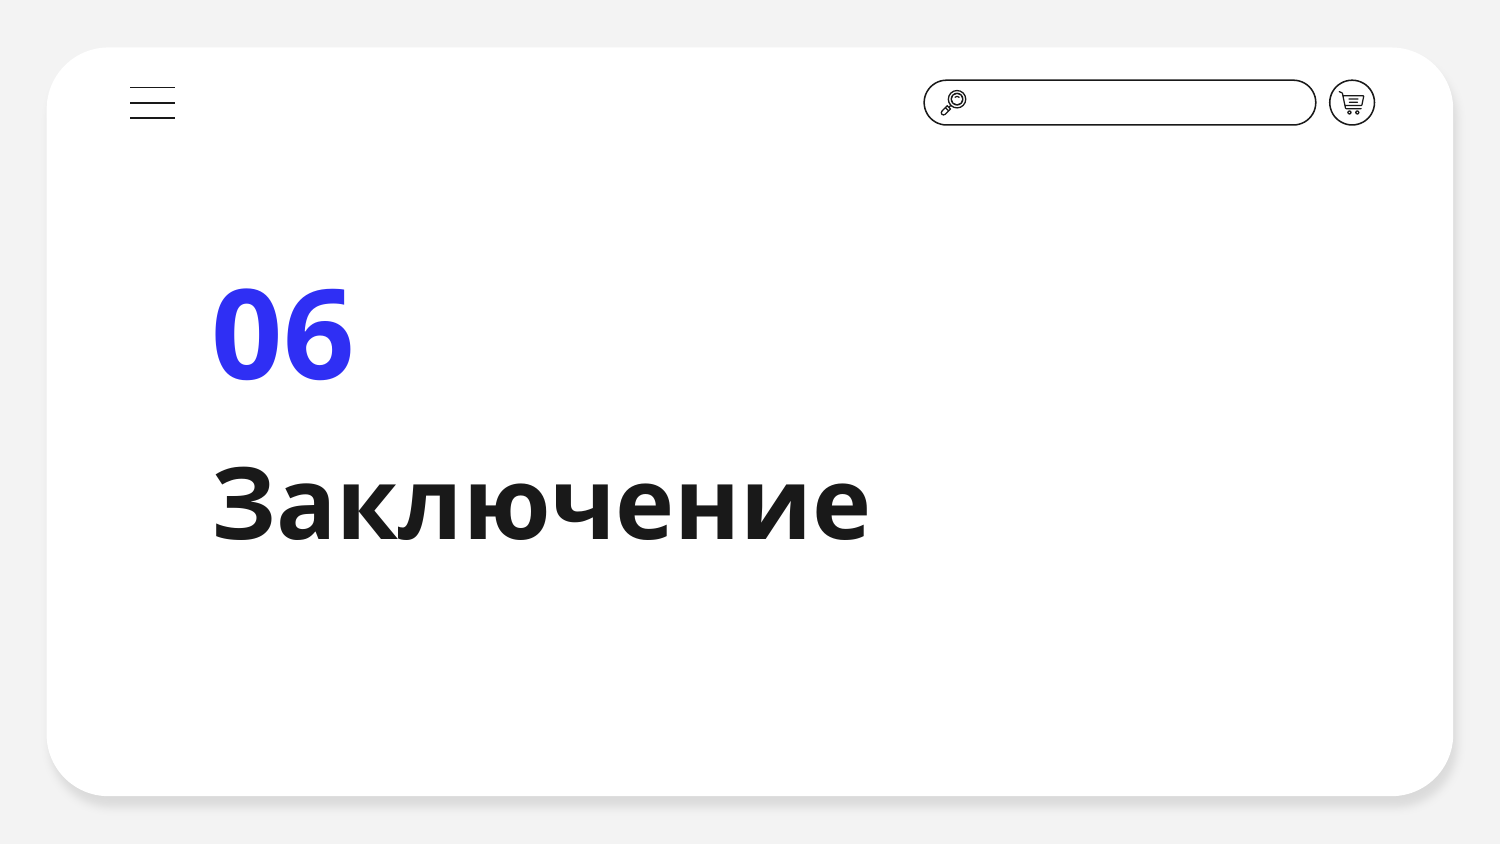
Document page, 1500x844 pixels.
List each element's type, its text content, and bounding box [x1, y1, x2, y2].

title 06 [196, 281, 400, 420]
title Заключение [196, 424, 1108, 563]
